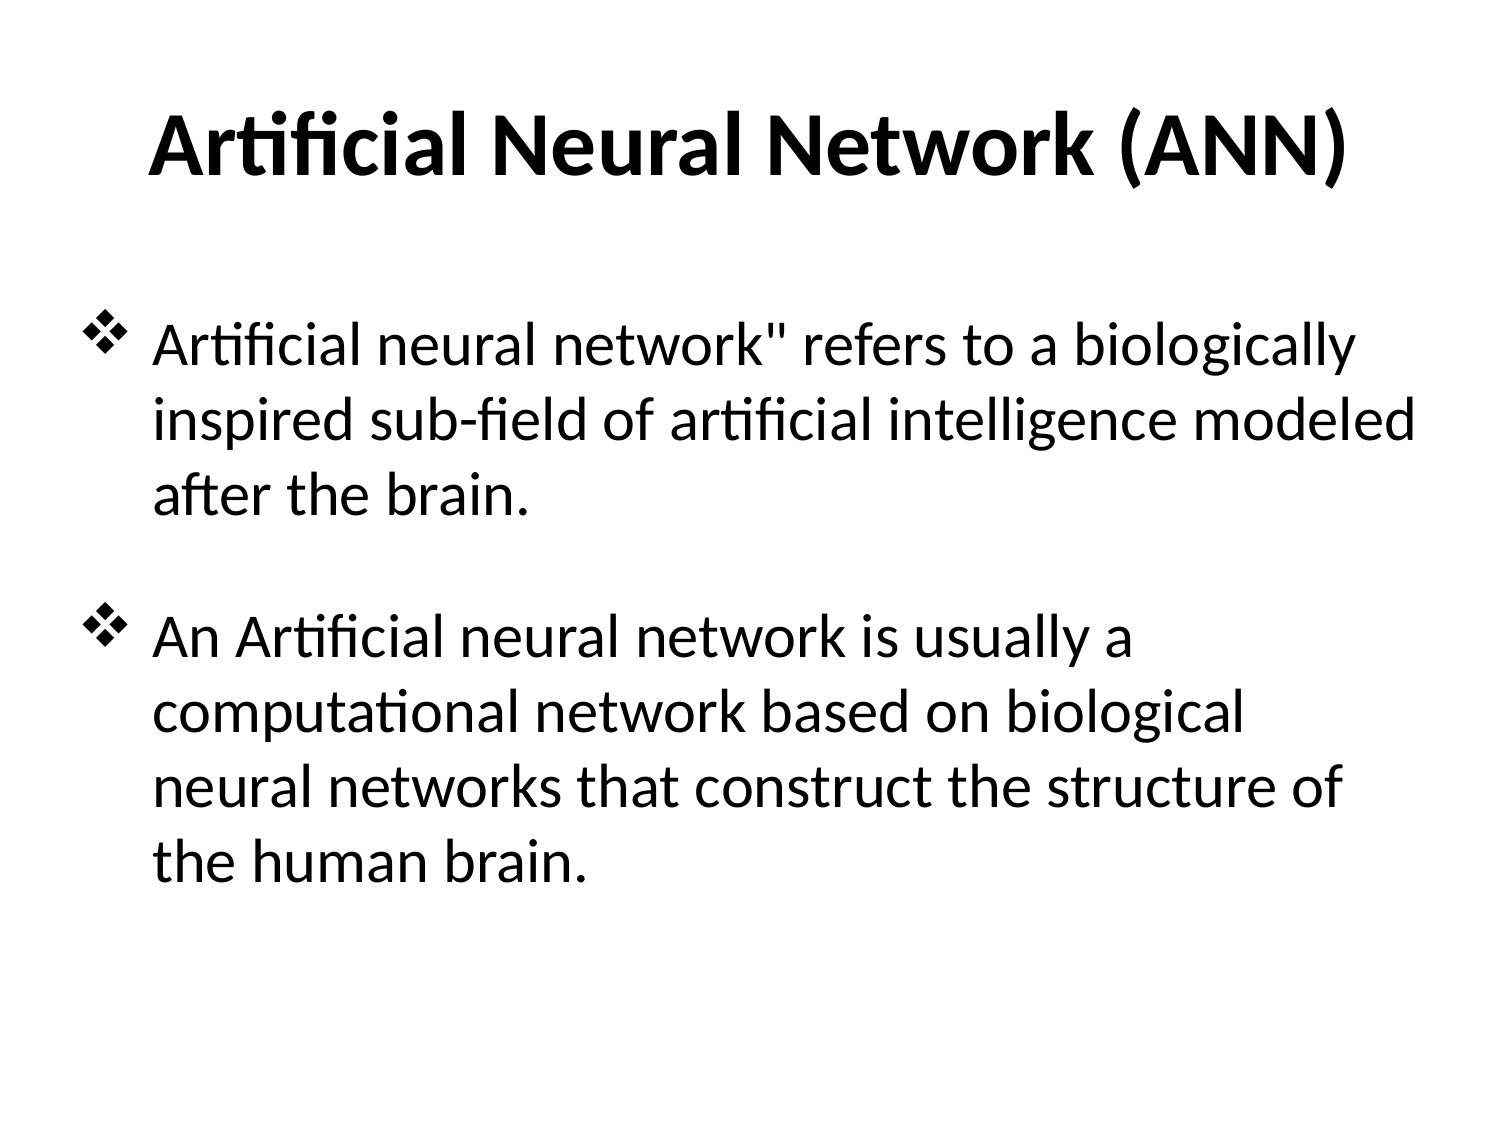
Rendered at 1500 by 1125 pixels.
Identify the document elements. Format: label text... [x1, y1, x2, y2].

text_box An Artificial neural network is usually a computational network based on biological neural networks that construct the structure of the human brain. [62, 587, 1438, 902]
title Artificial Neural Network (ANN) [75, 45, 1425, 233]
text_box Artificial neural network" refers to a biologically inspired sub-field of artificial intelligence modeled after the brain. [62, 295, 1450, 535]
